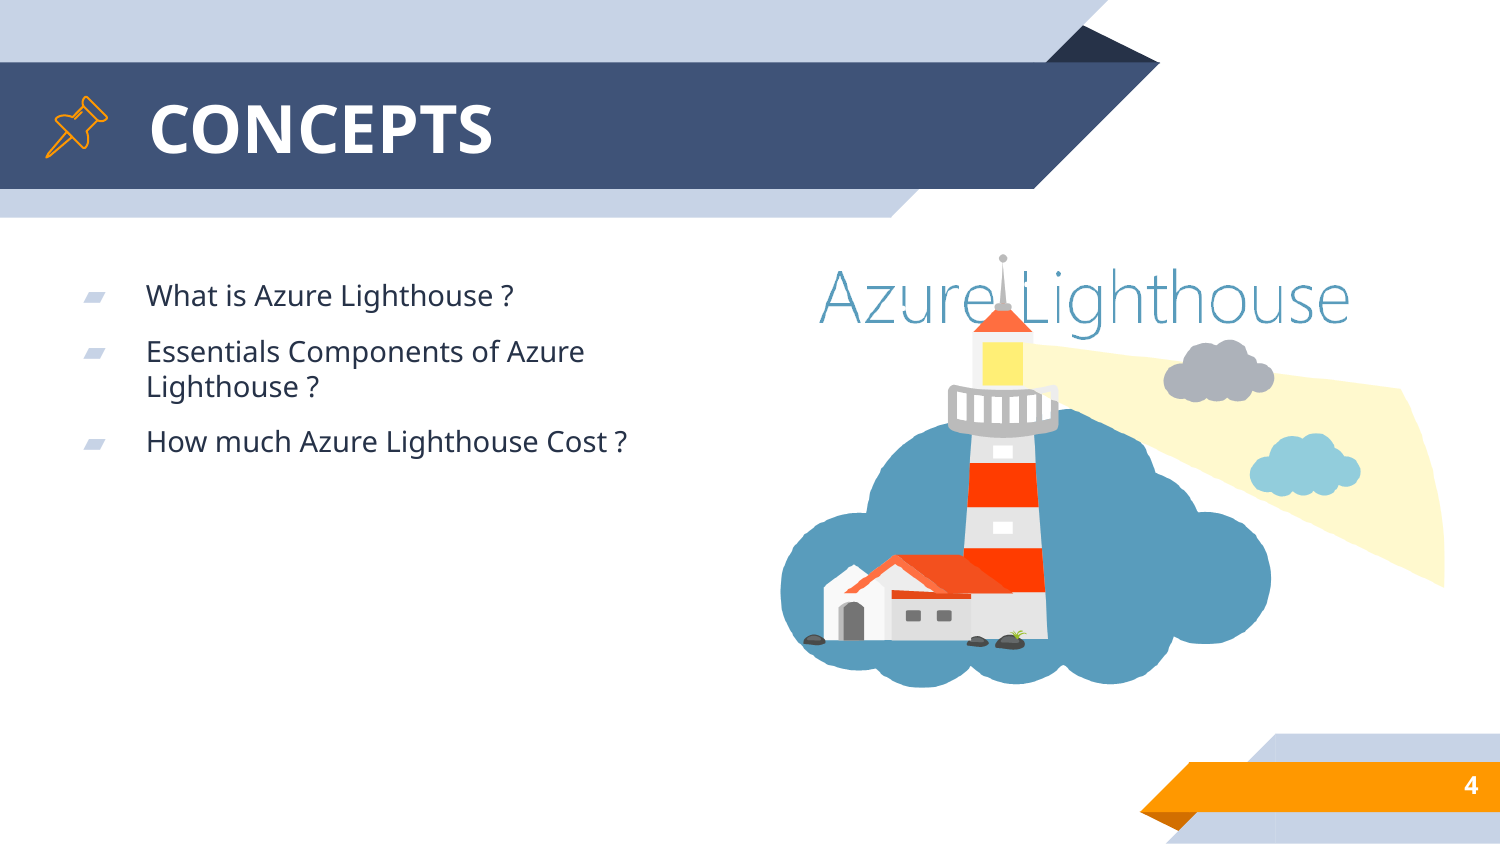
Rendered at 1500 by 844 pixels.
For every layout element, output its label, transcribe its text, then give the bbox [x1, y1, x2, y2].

list What is Azure Lighthouse ? Essentials Components of Azure Lighthouse ? How much Azure Lighthouse Cost ? [55, 262, 744, 709]
title CONCEPTS [133, 64, 997, 190]
picture [759, 224, 1445, 689]
slide_number 4 [1249, 760, 1494, 813]
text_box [45, 96, 108, 158]
